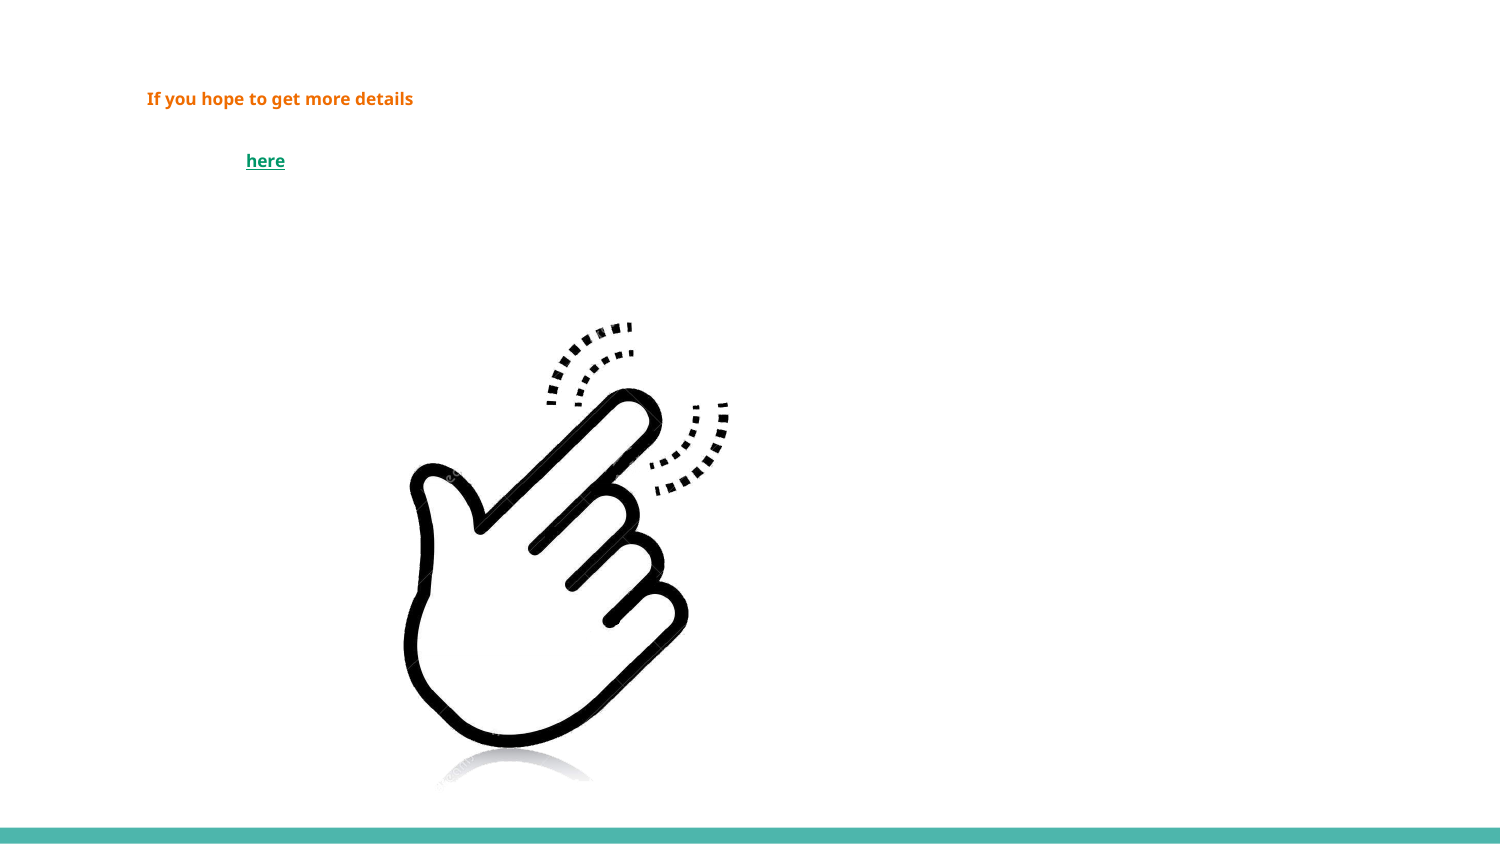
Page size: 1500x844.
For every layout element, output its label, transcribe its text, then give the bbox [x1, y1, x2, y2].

title If you hope to get more details here [51, 72, 1449, 189]
picture [397, 312, 738, 828]
